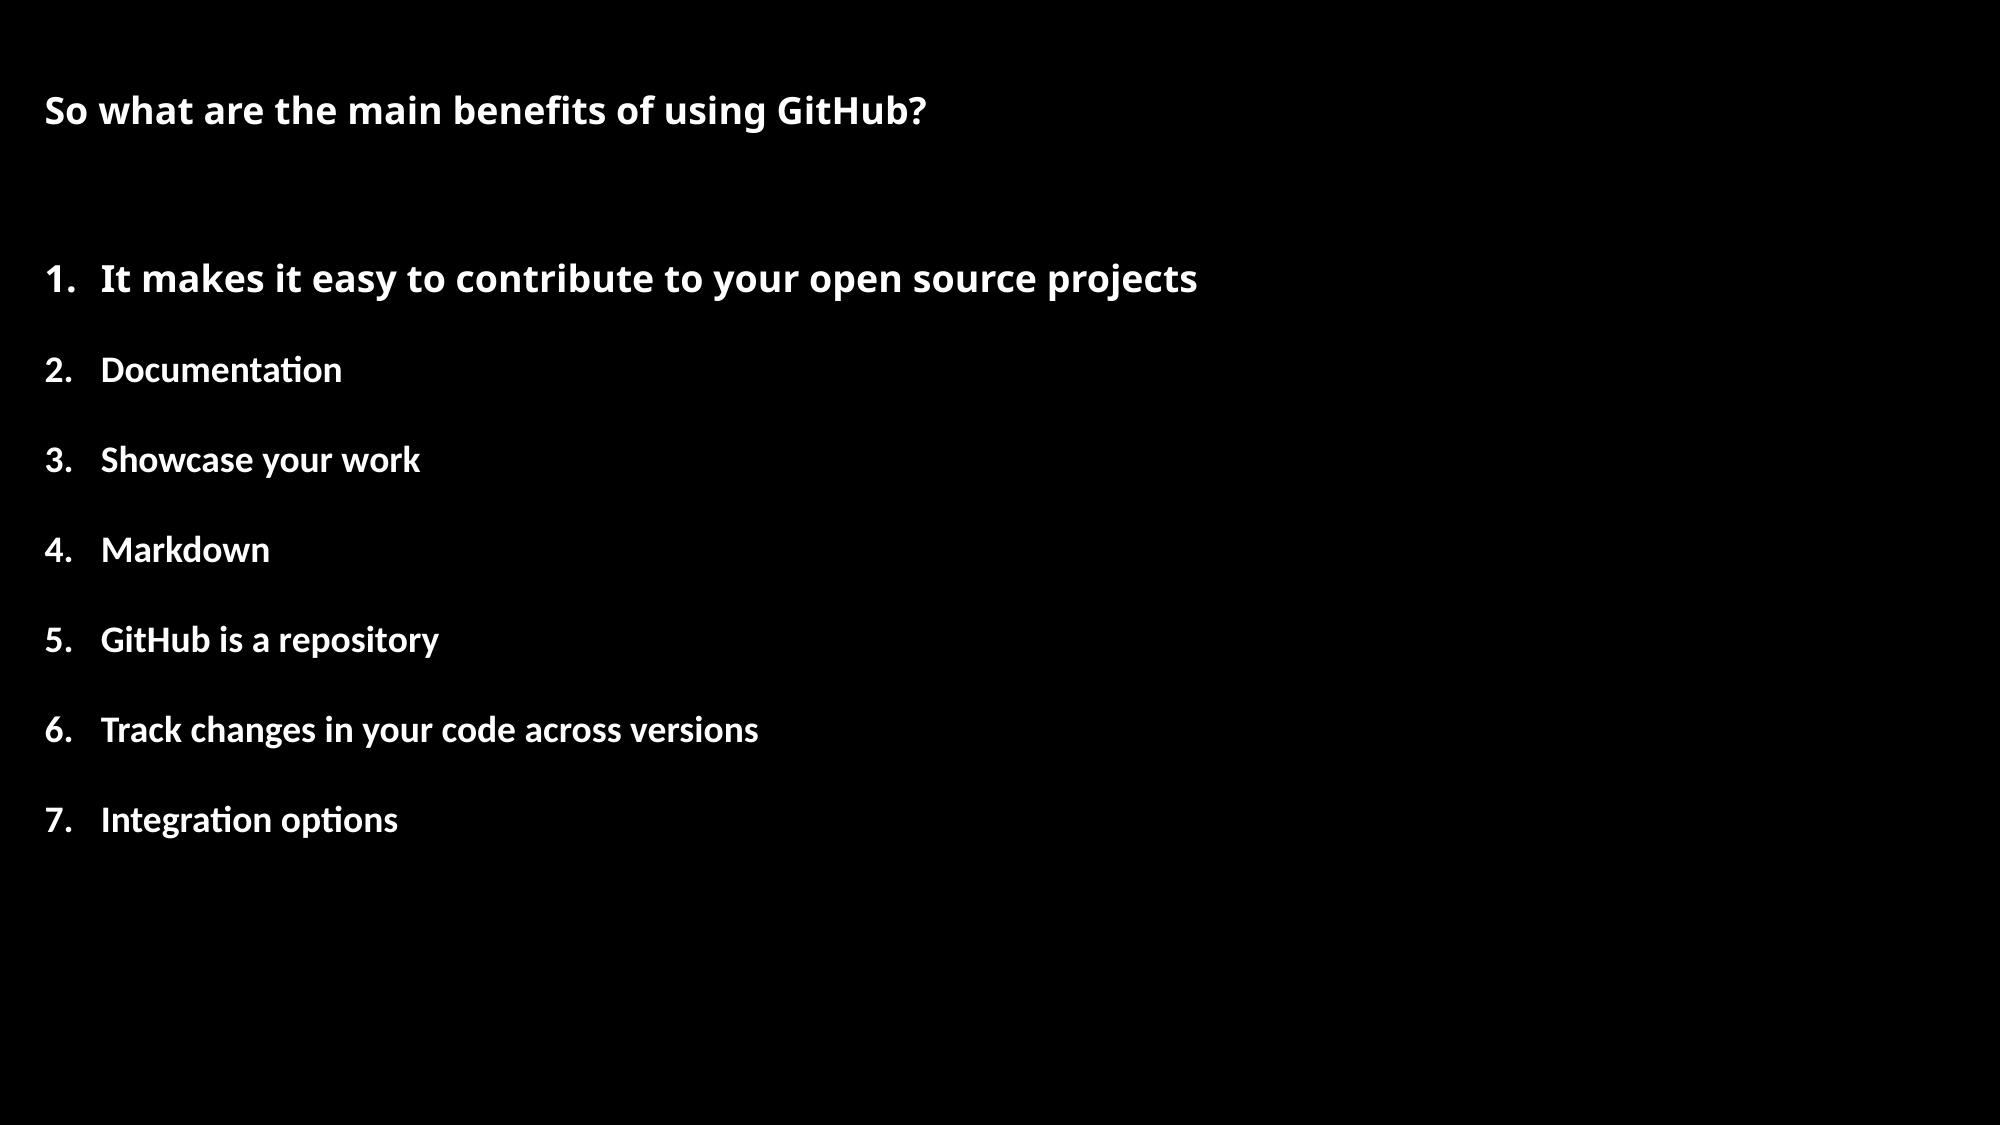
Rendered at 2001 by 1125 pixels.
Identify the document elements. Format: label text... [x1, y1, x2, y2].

text_box So what are the main benefits of using GitHub? [29, 79, 1930, 140]
text_box It makes it easy to contribute to your open source projects Documentation Showcase your work Markdown GitHub is a repository Track changes in your code across versions Integration options [29, 202, 1953, 938]
